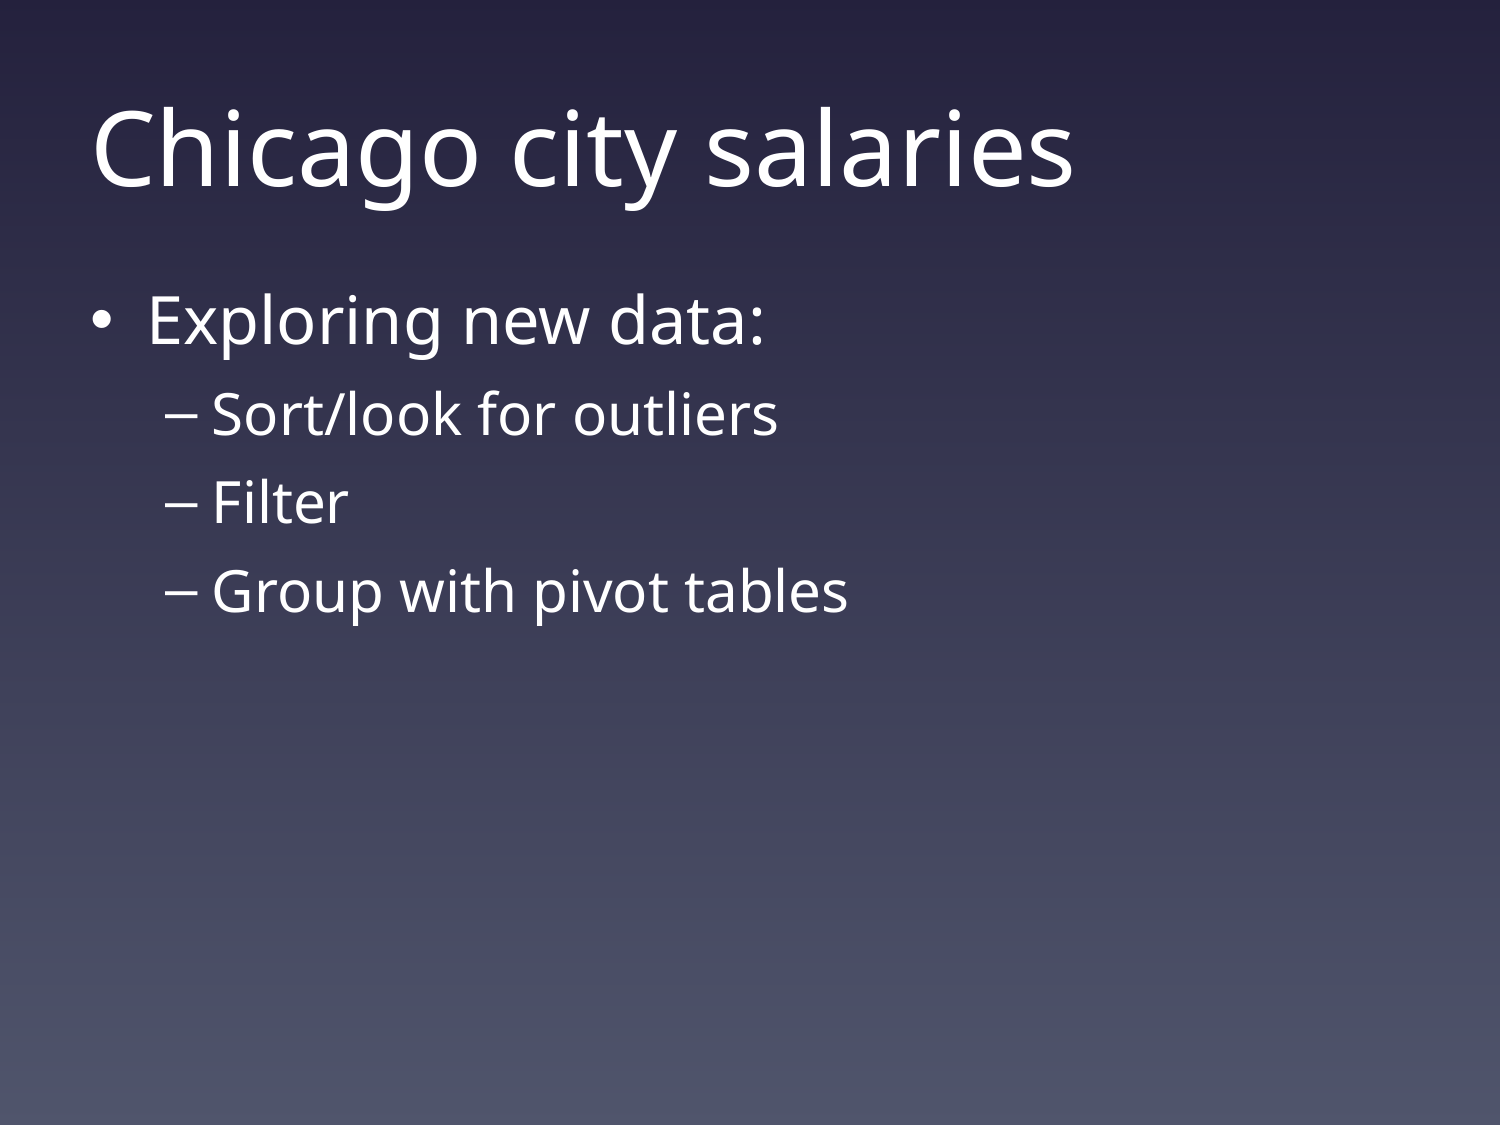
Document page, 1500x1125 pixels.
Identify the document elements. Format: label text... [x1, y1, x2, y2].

title Chicago city salaries [75, 75, 1425, 262]
list Exploring new data: Sort/look for outliers Filter Group with pivot tables [75, 262, 1425, 1005]
